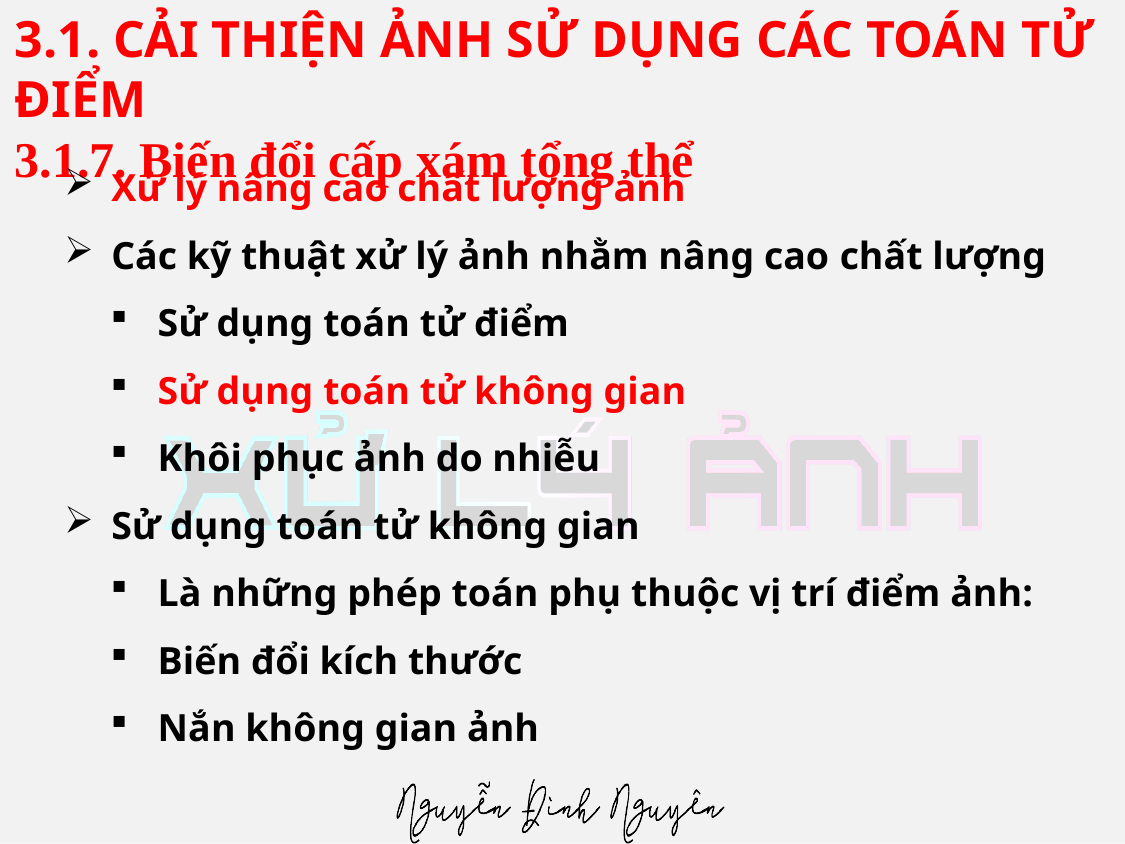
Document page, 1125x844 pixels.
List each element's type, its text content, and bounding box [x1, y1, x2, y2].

text_box Xử lý nâng cao chất lượng ảnh Các kỹ thuật xử lý ảnh nhằm nâng cao chất lượng Sử dụng toán tử điểm Sử dụng toán tử không gian Khôi phục ảnh do nhiễu Sử dụng toán tử không gian Là những phép toán phụ thuộc vị trí điểm ảnh: Biến đổi kích thước Nắn không gian ảnh [49, 134, 1076, 757]
picture [288, 778, 836, 844]
title 3.1. CẢI THIỆN ẢNH SỬ DỤNG CÁC TOÁN TỬ ĐIỂM 3.1.7. Biến đổi cấp xám tổng thể [0, 0, 1125, 135]
